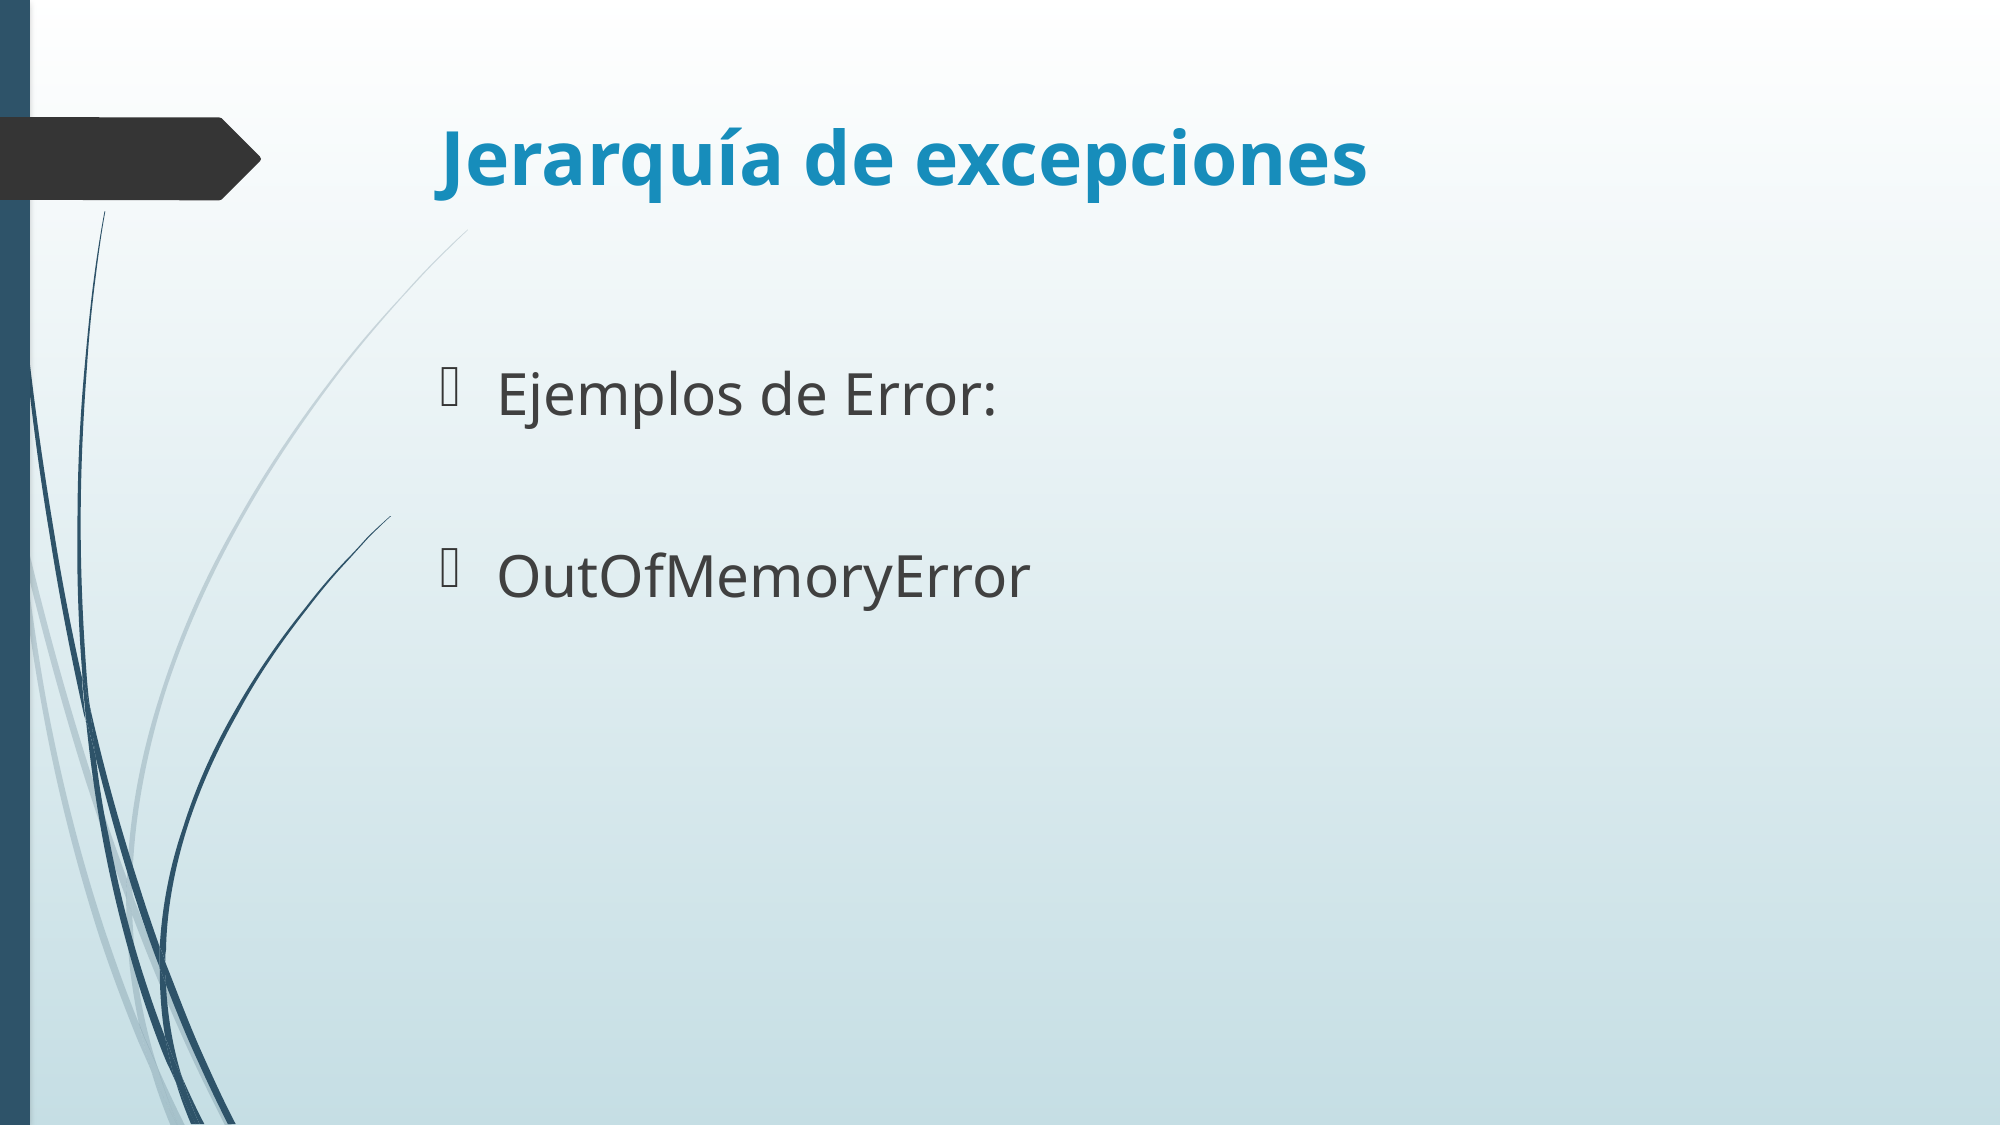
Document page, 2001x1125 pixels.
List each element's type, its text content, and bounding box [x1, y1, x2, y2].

title Jerarquía de excepciones [425, 102, 1888, 313]
list Ejemplos de Error: OutOfMemoryError [424, 350, 1888, 970]
